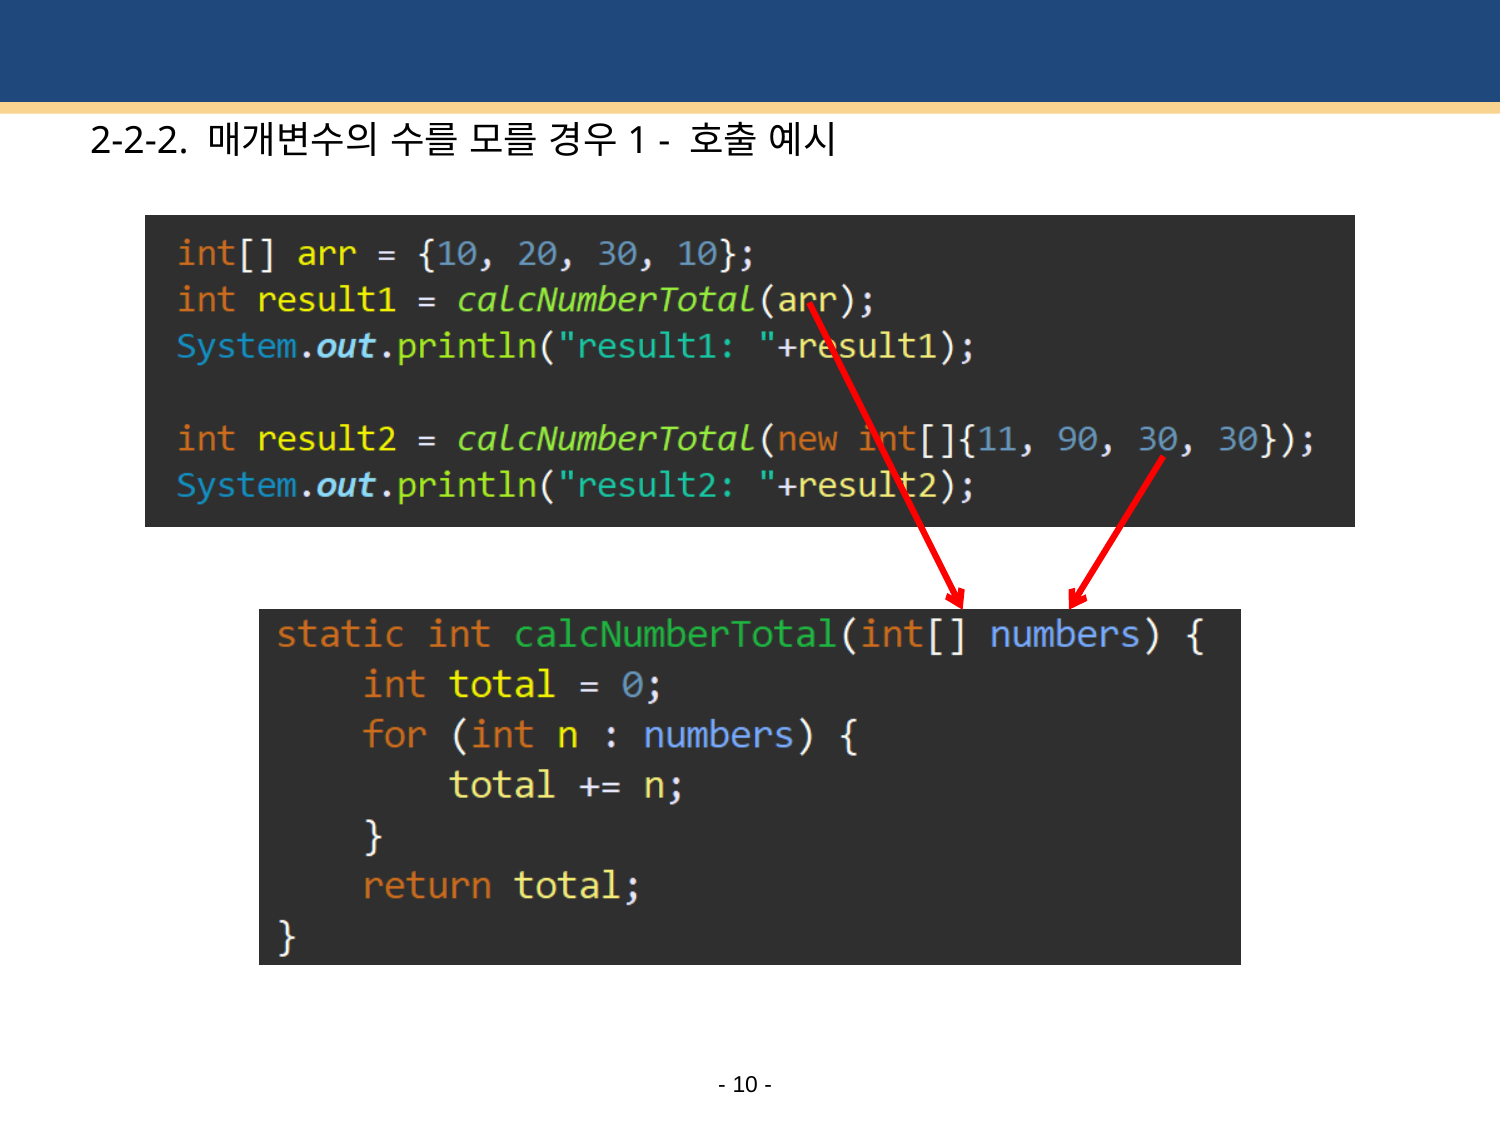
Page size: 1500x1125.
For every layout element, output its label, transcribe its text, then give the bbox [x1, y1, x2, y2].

title 2-2-2. 매개변수의 수를 모를 경우1 - 호출 예시 [75, 45, 1425, 233]
picture [258, 609, 1242, 965]
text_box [1039, 485, 1194, 581]
picture [145, 215, 1355, 528]
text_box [732, 379, 1040, 534]
